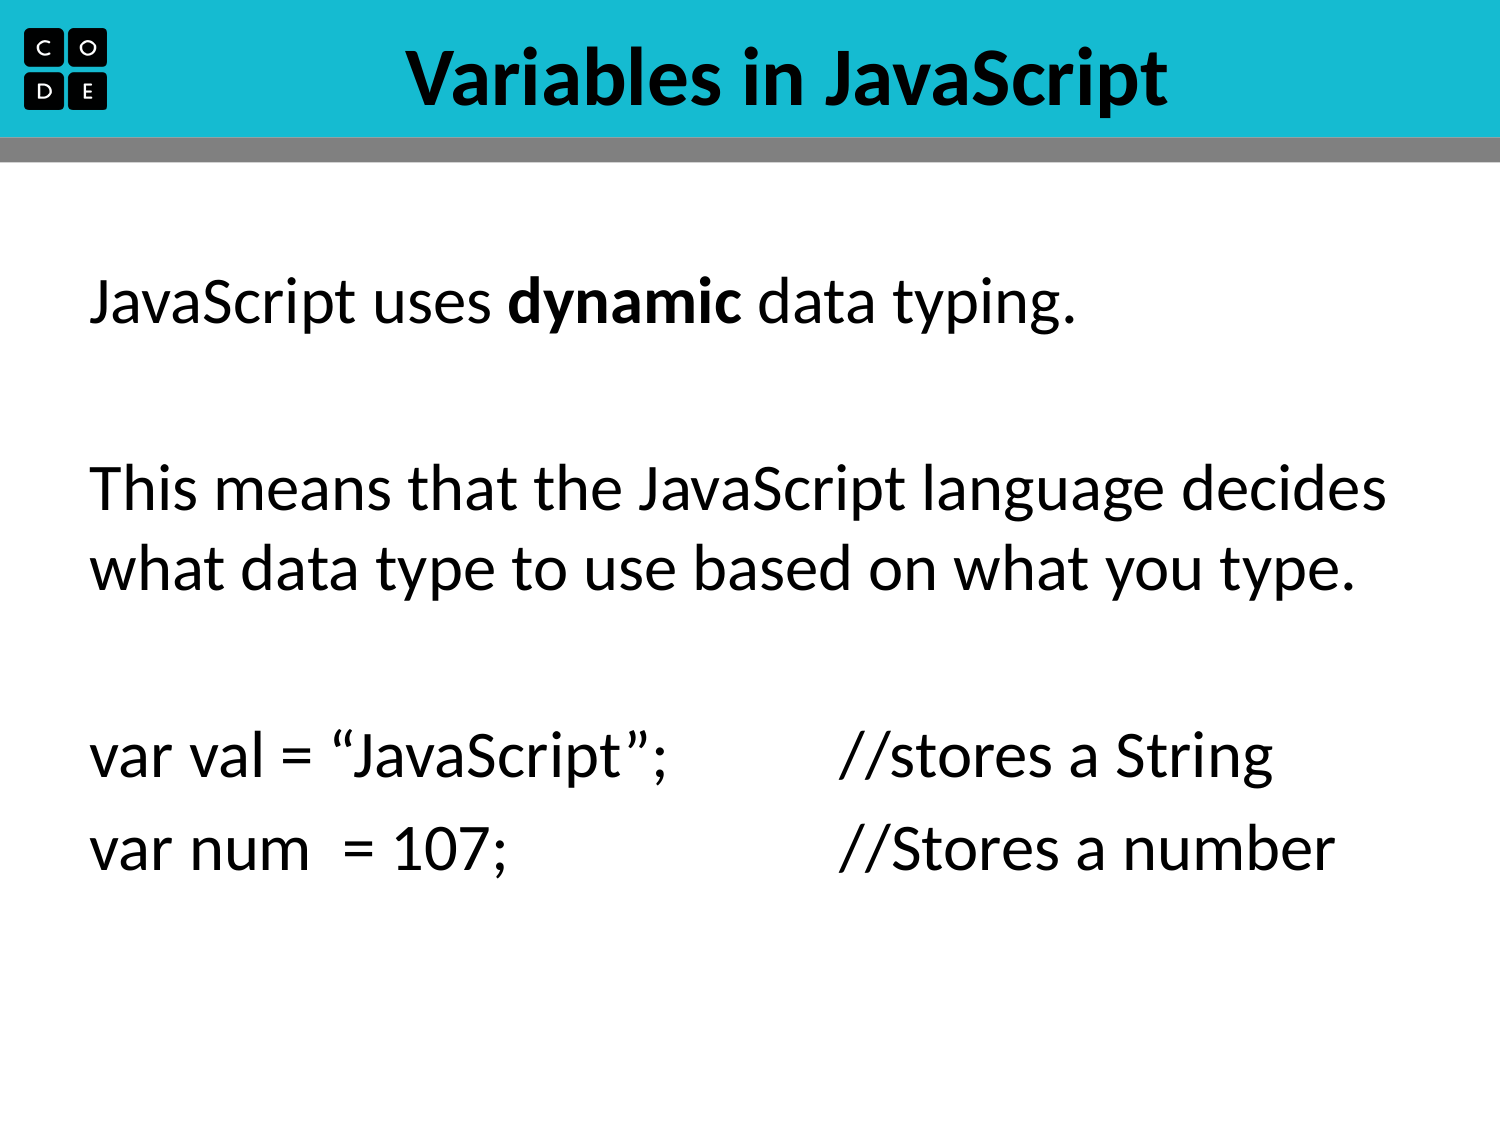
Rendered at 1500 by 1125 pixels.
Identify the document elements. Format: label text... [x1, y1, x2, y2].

title Variables in JavaScript [174, 12, 1401, 133]
text_box [0, 135, 1500, 164]
text_box JavaScript uses dynamic data typing. This means that the JavaScript language decides what data type to use based on what you type. var val = “JavaScript”; //stores a String var num = 107; //Stores a number [74, 249, 1425, 1005]
picture [24, 27, 107, 110]
text_box [0, 0, 1500, 135]
